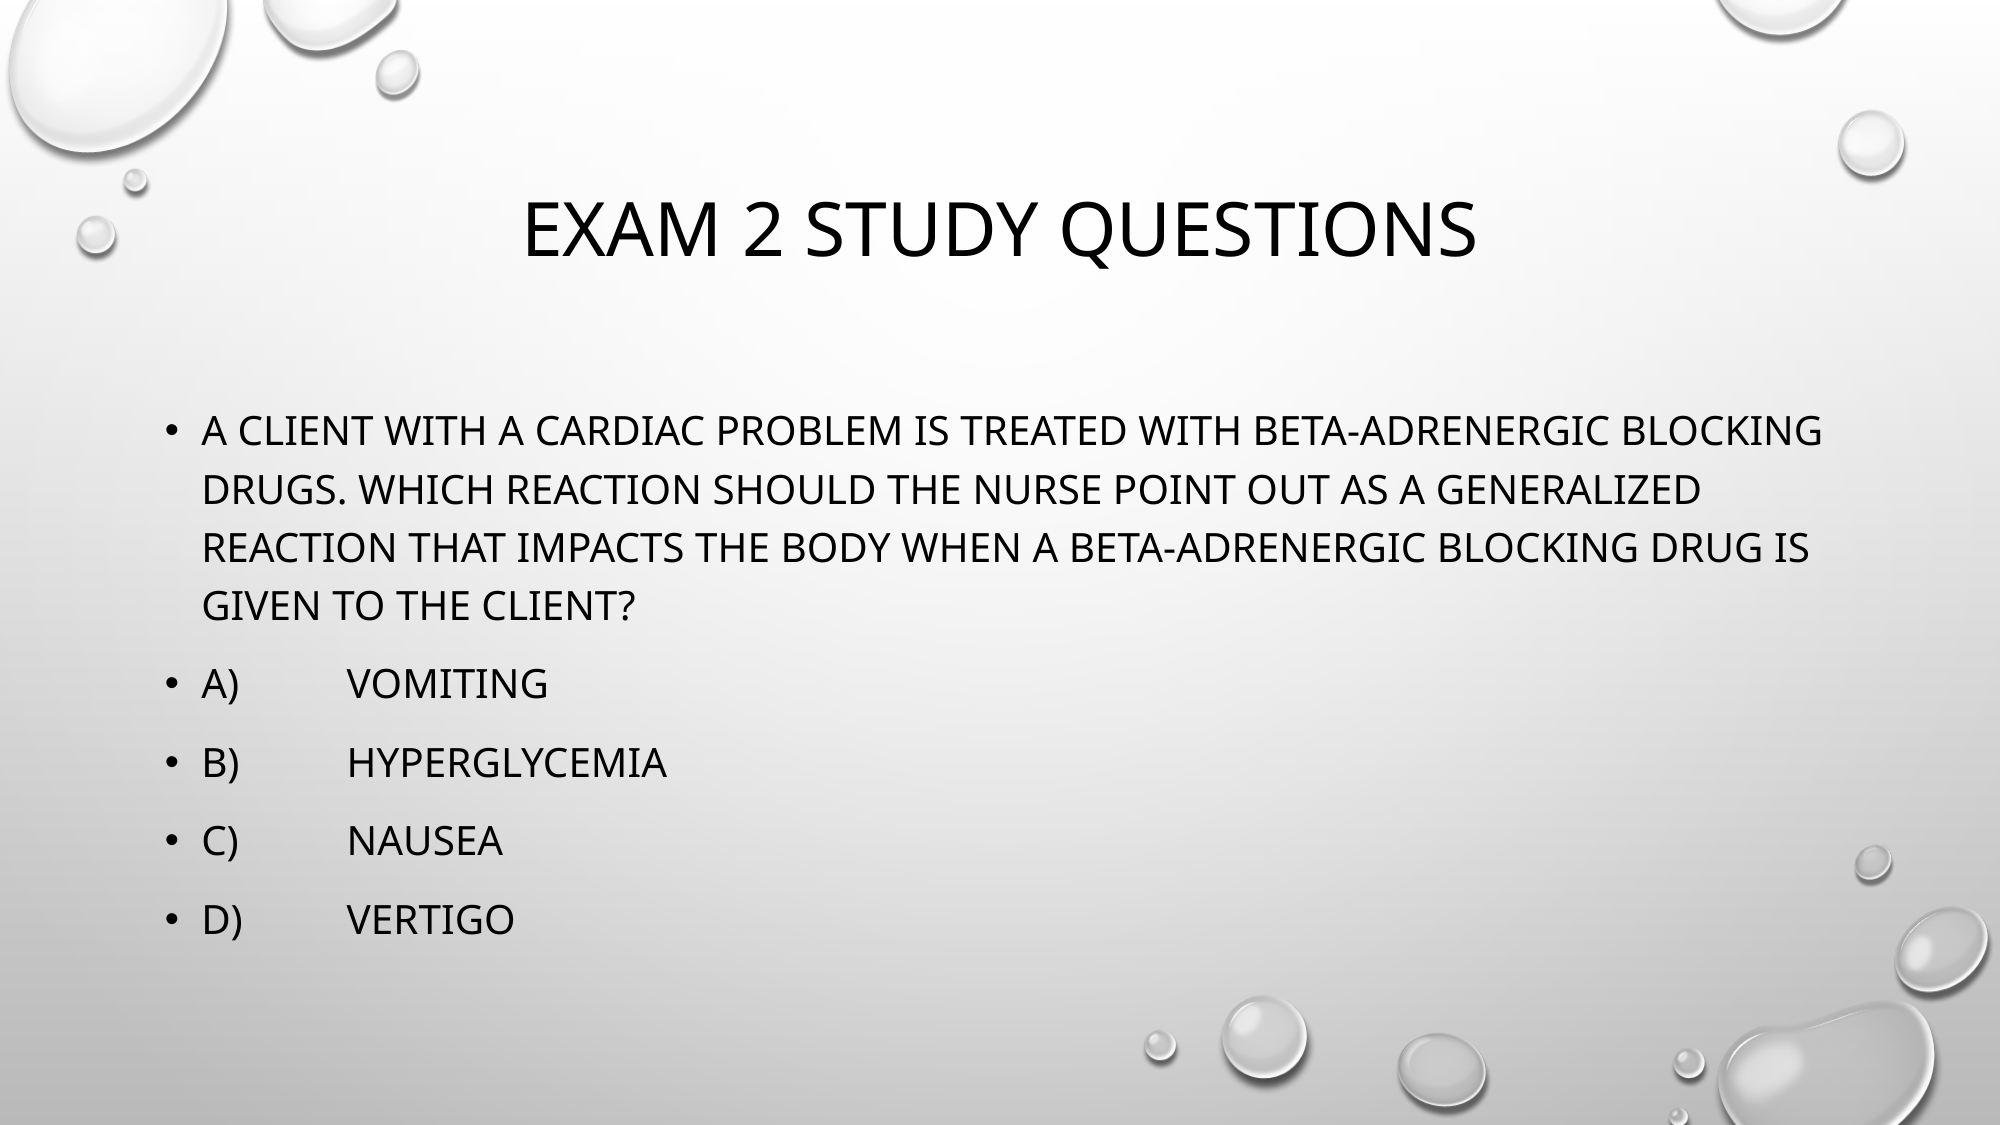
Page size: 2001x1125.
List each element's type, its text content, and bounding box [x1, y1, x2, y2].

title Exam 2 study questions [149, 101, 1851, 364]
list A client with a cardiac problem is treated with beta-adrenergic blocking drugs. Which reaction should the nurse point out as a generalized reaction that impacts the body when a beta-adrenergic blocking drug is given to the client? A) Vomiting B) Hyperglycemia C) Nausea D) Vertigo [149, 388, 1850, 950]
picture [0, 0, 2000, 1125]
